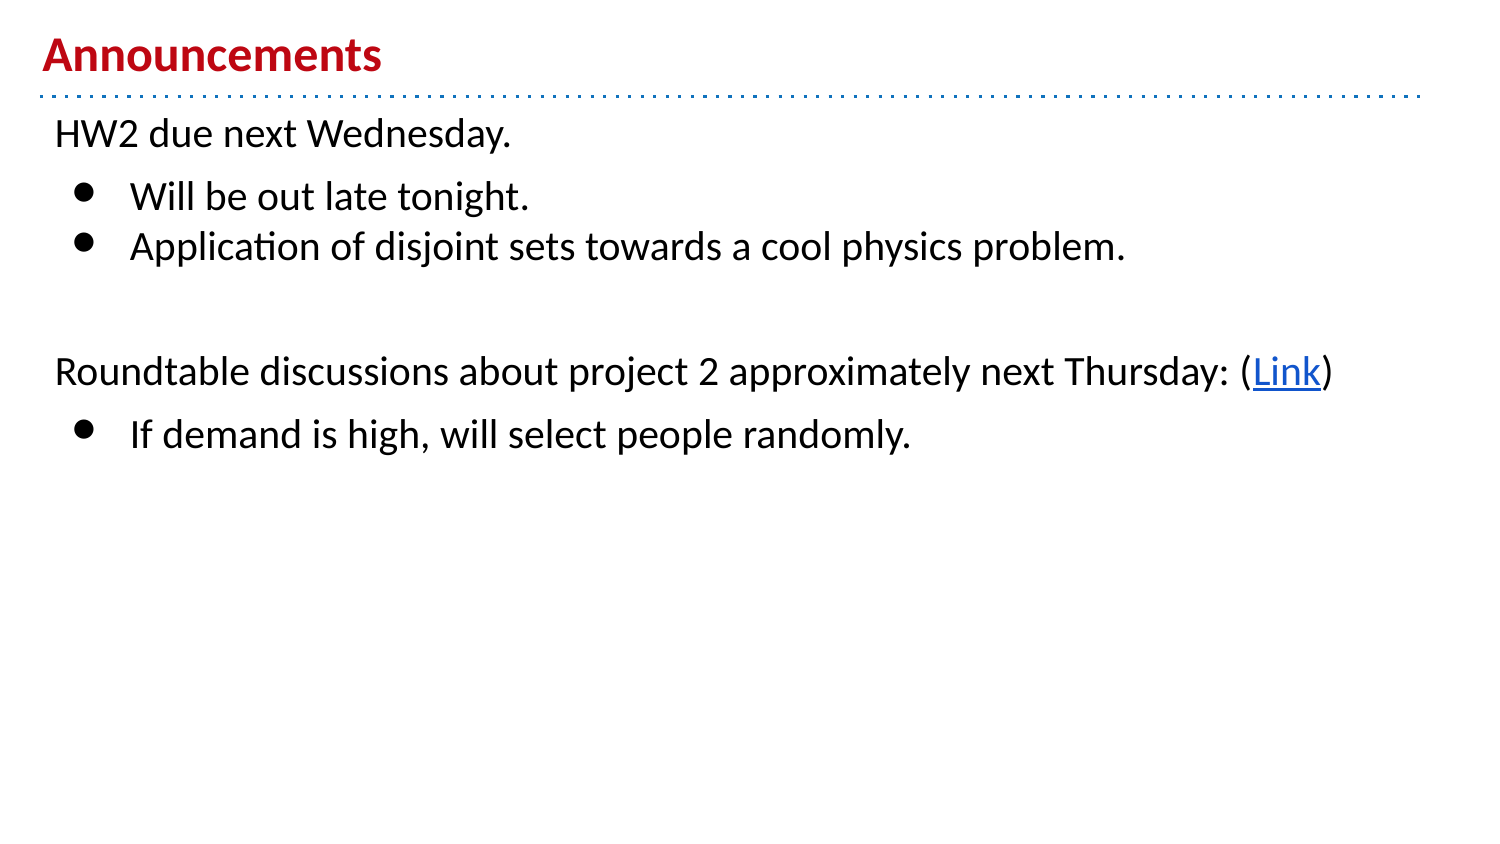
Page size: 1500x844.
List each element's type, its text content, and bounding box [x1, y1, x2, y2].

list HW2 due next Wednesday. Will be out late tonight. Application of disjoint sets towards a cool physics problem. Roundtable discussions about project 2 approximately next Thursday: (Link) If demand is high, will select people randomly. [39, 91, 1425, 773]
title Announcements [27, 15, 1378, 97]
